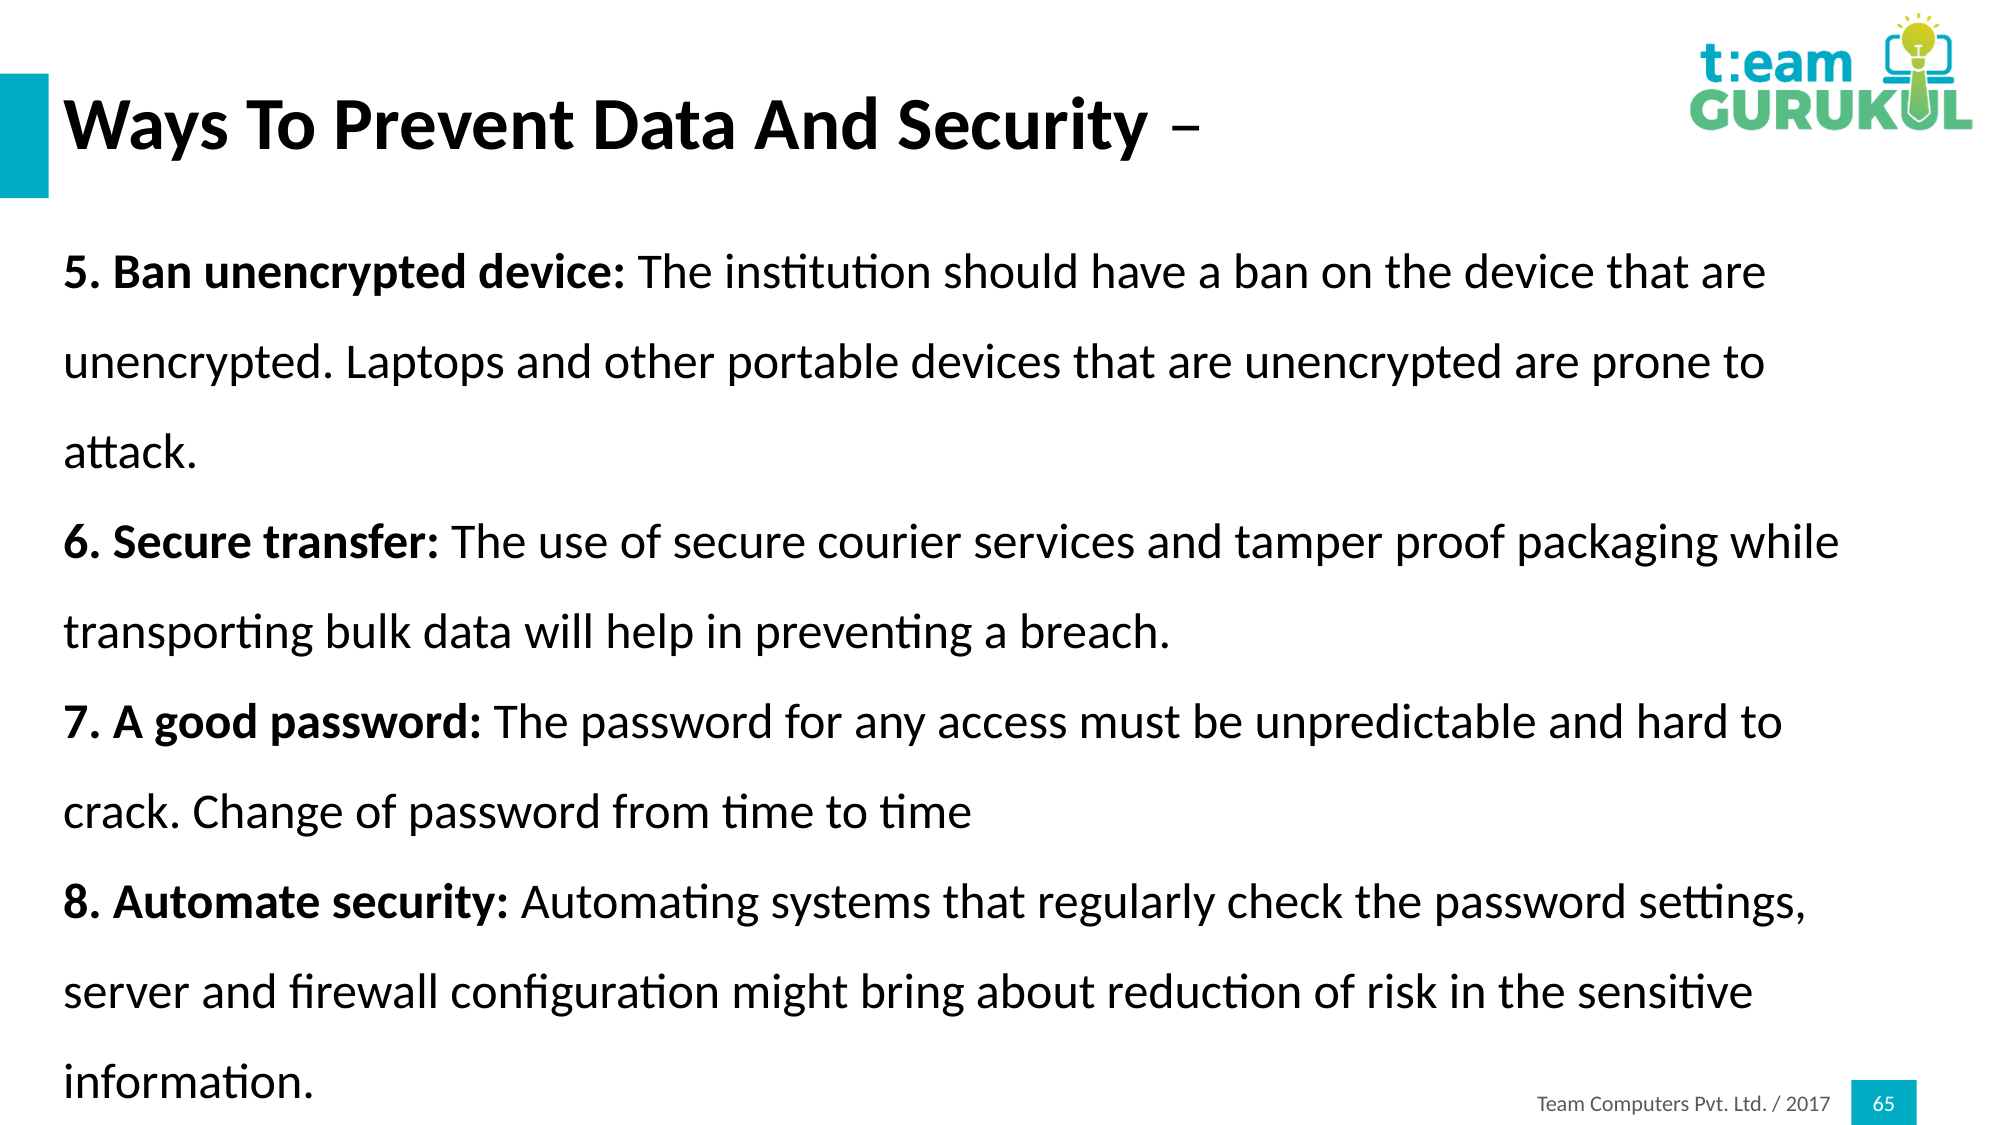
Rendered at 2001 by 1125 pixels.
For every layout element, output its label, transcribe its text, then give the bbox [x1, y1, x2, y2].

picture [1661, 0, 2001, 157]
title Ways To Prevent Data And Security – [48, 27, 1912, 212]
text_box 5. Ban unencrypted device: The institution should have a ban on the device that are unencrypted. Laptops and other portable devices that are unencrypted are prone to attack. 6. Secure transfer: The use of secure courier services and tamper proof packaging while transporting bulk data will help in preventing a breach. 7. A good password: The password for any access must be unpredictable and hard to crack. Change of password from time to time 8. Automate security: Automating systems that regularly check the password settings, server and firewall configuration might bring about reduction of risk in the sensitive information. [48, 201, 1884, 1116]
